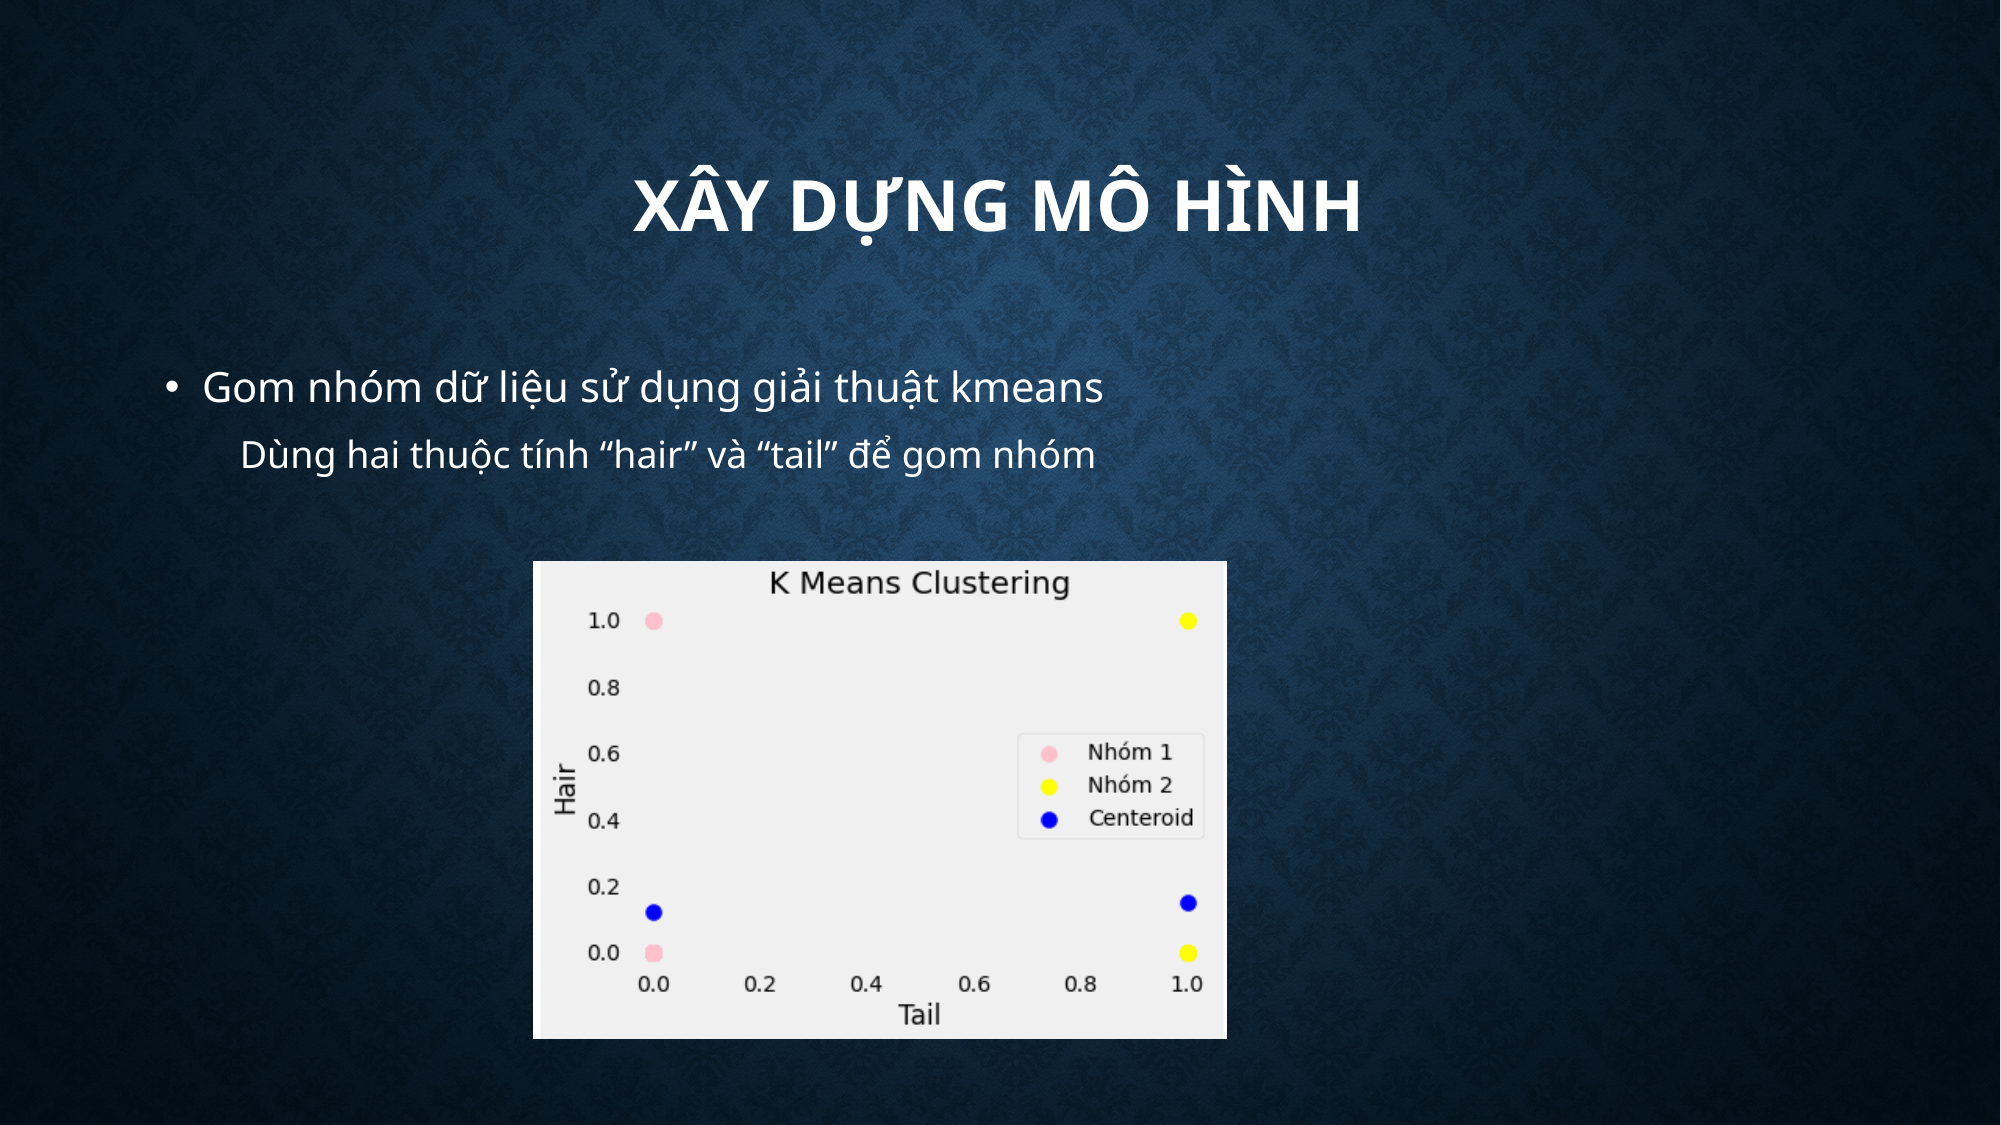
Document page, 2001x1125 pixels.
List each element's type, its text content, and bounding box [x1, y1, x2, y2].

picture [532, 561, 1228, 1039]
list Gom nhóm dữ liệu sử dụng giải thuật kmeans Dùng hai thuộc tính “hair” và “tail” để gom nhóm [149, 343, 1849, 950]
title Xây dựng mô hình [149, 99, 1849, 318]
